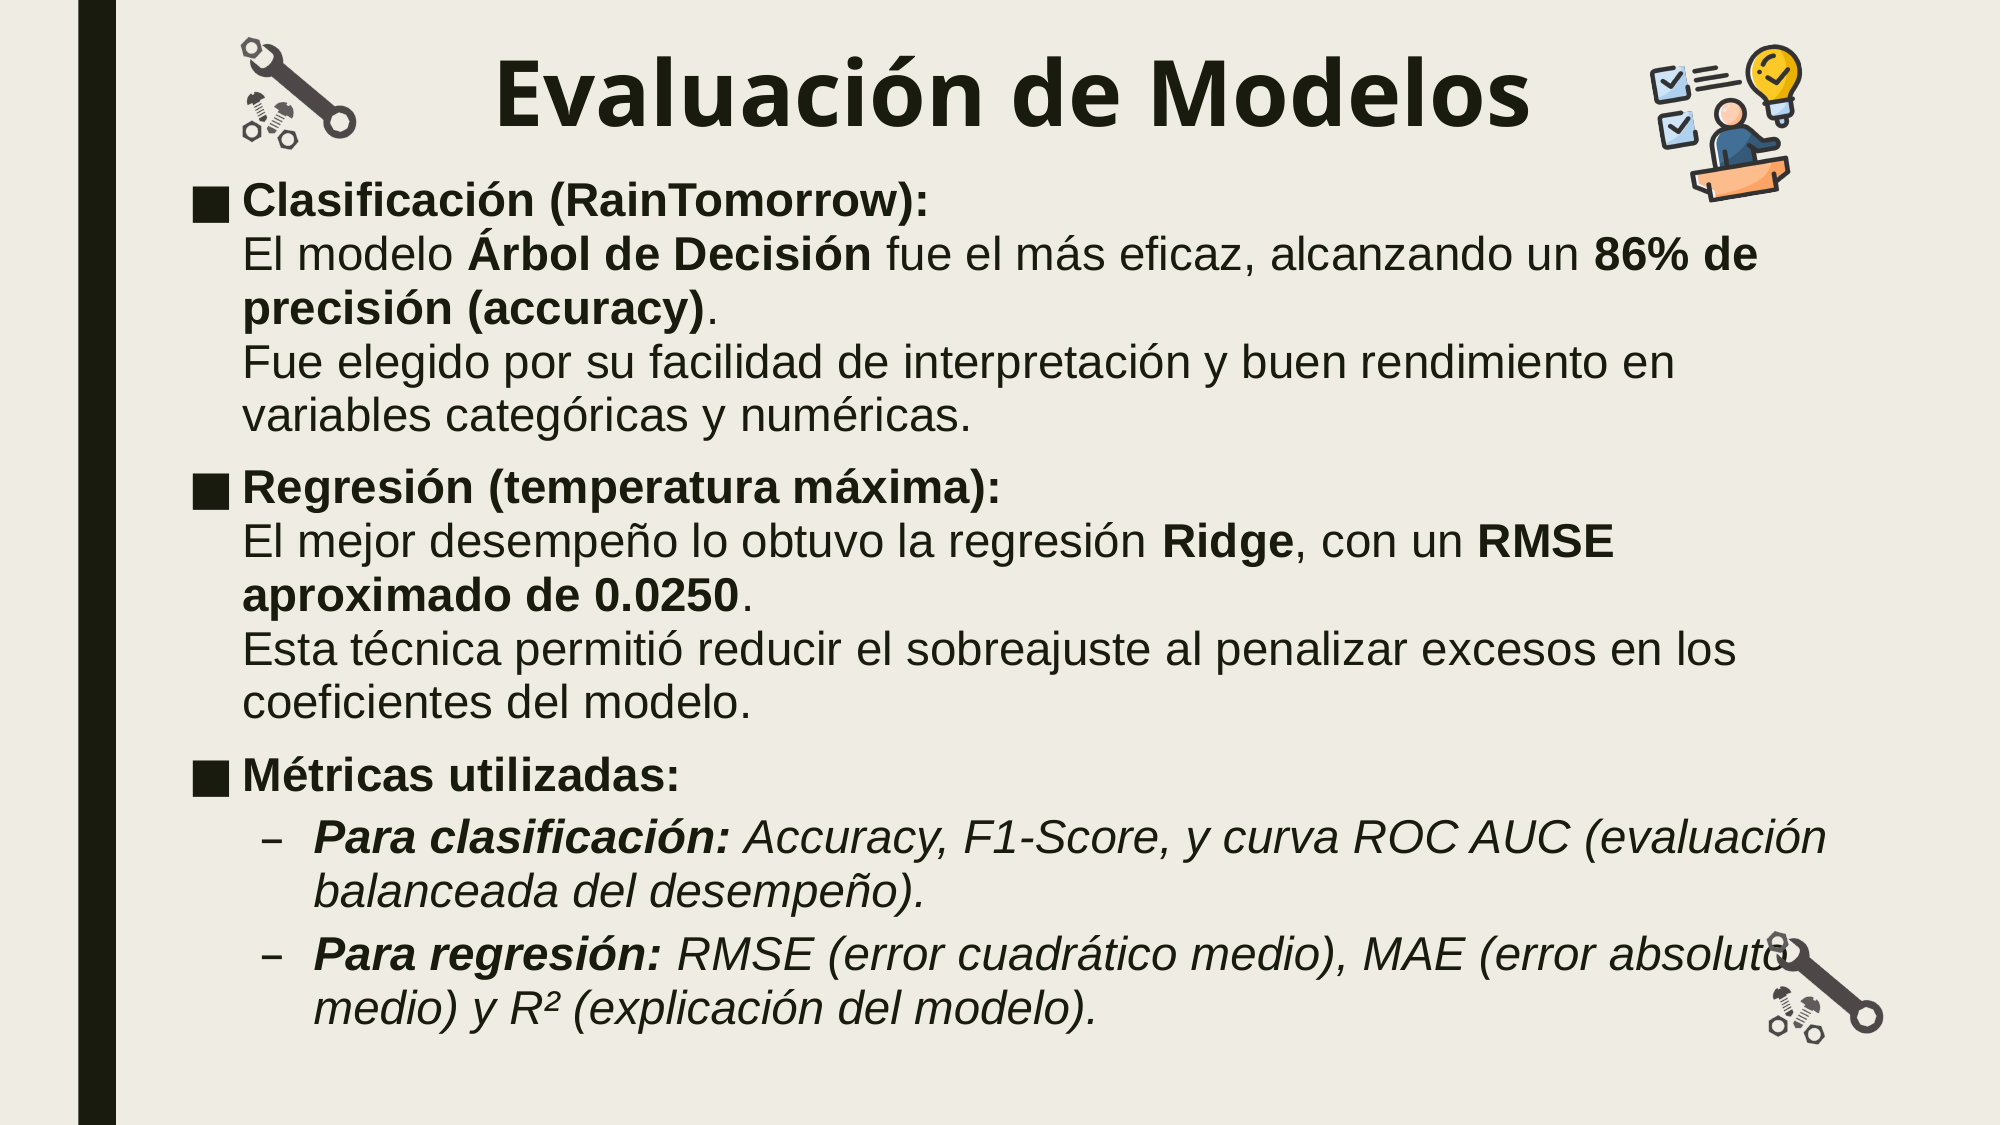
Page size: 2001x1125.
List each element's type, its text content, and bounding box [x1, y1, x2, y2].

picture [224, 28, 363, 167]
title Evaluación de Modelos [367, 40, 1793, 166]
list Clasificación (RainTomorrow): El modelo Árbol de Decisión fue el más eficaz, alcanzando un 86% de precisión (accuracy). Fue elegido por su facilidad de interpretación y buen rendimiento en variables categóricas y numéricas. Regresión (temperatura máxima): El mejor desempeño lo obtuvo la regresión Ridge, con un RMSE aproximado de 0.0250. Esta técnica permitió reducir el sobreajuste al penalizar excesos en los coeficientes del modelo. Métricas utilizadas: Para clasificación: Accuracy, F1-Score, y curva ROC AUC (evaluación balanceada del desempeño). Para regresión: RMSE (error cuadrático medio), MAE (error absoluto medio) y R² (explicación del modelo). [156, 166, 1871, 1044]
picture [1649, 41, 1821, 209]
picture [1751, 923, 1890, 1062]
